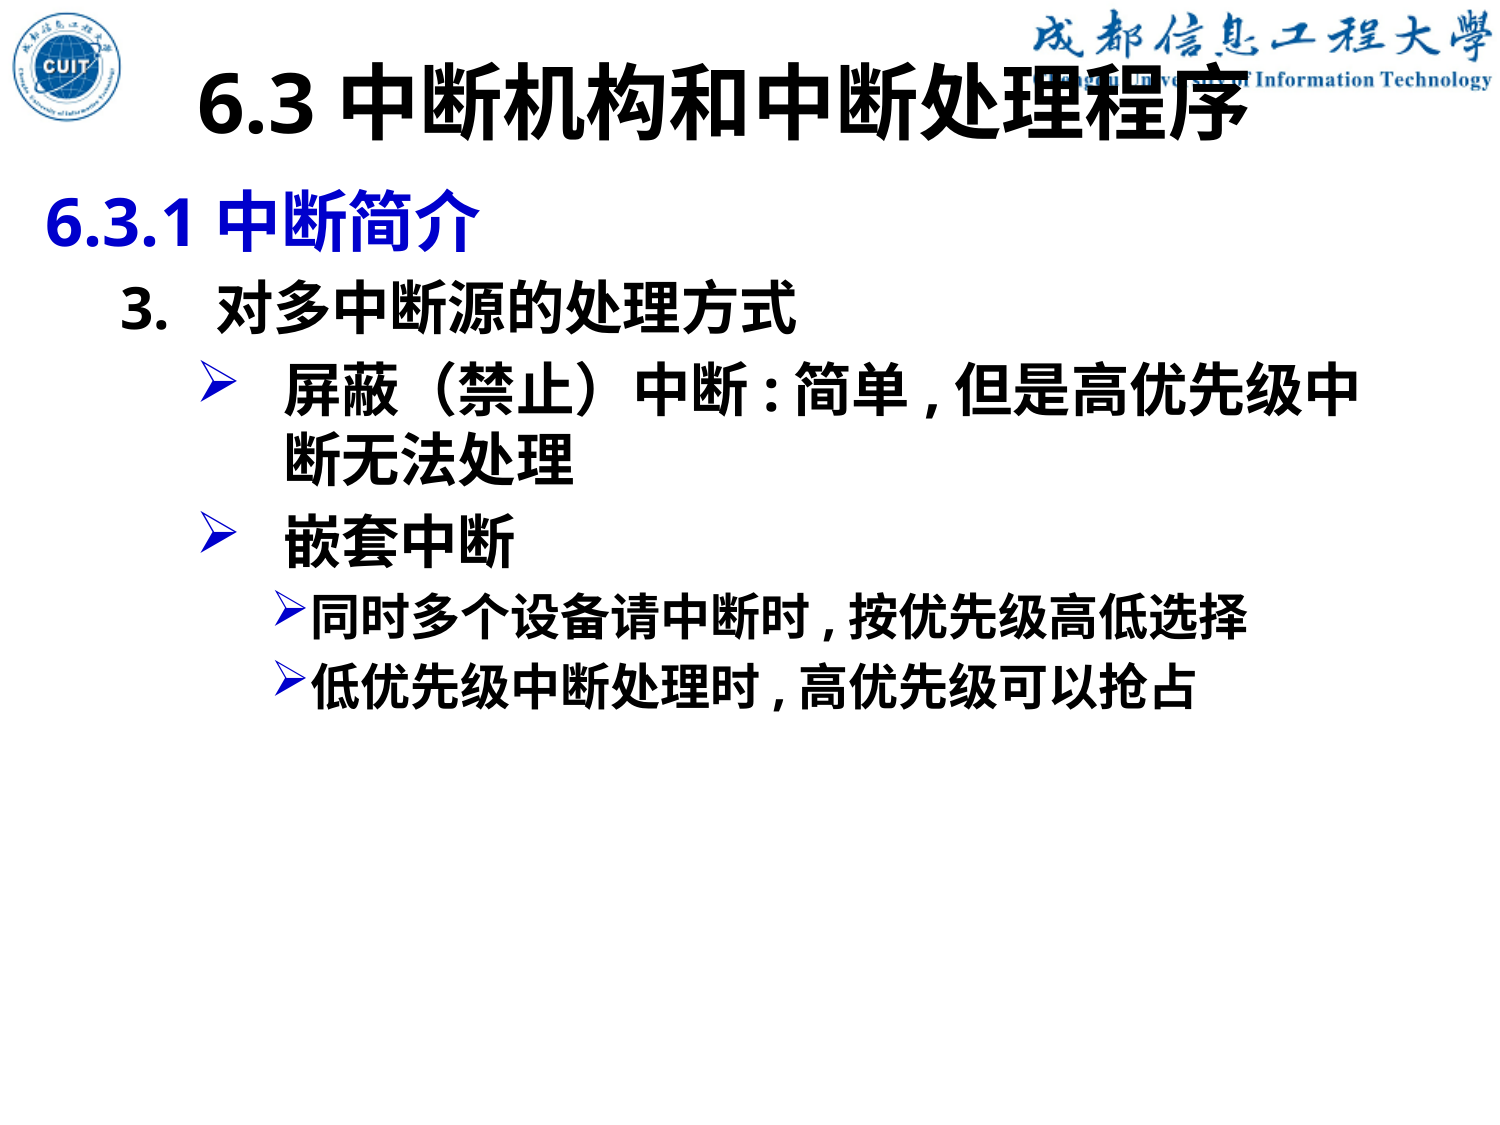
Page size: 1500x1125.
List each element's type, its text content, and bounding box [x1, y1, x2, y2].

picture [1029, 0, 1500, 102]
text_box 6.3.1中断简介 3. 对多中断源的处理方式 屏蔽（禁止）中断:简单,但是高优先级中断无法处理 嵌套中断 同时多个设备请中断时,按优先级高低选择 低优先级中断处理时,高优先级可以抢占 [30, 172, 1419, 986]
text_box 6.3中断机构和中断处理程序 [112, 42, 1338, 158]
picture [0, 0, 127, 138]
